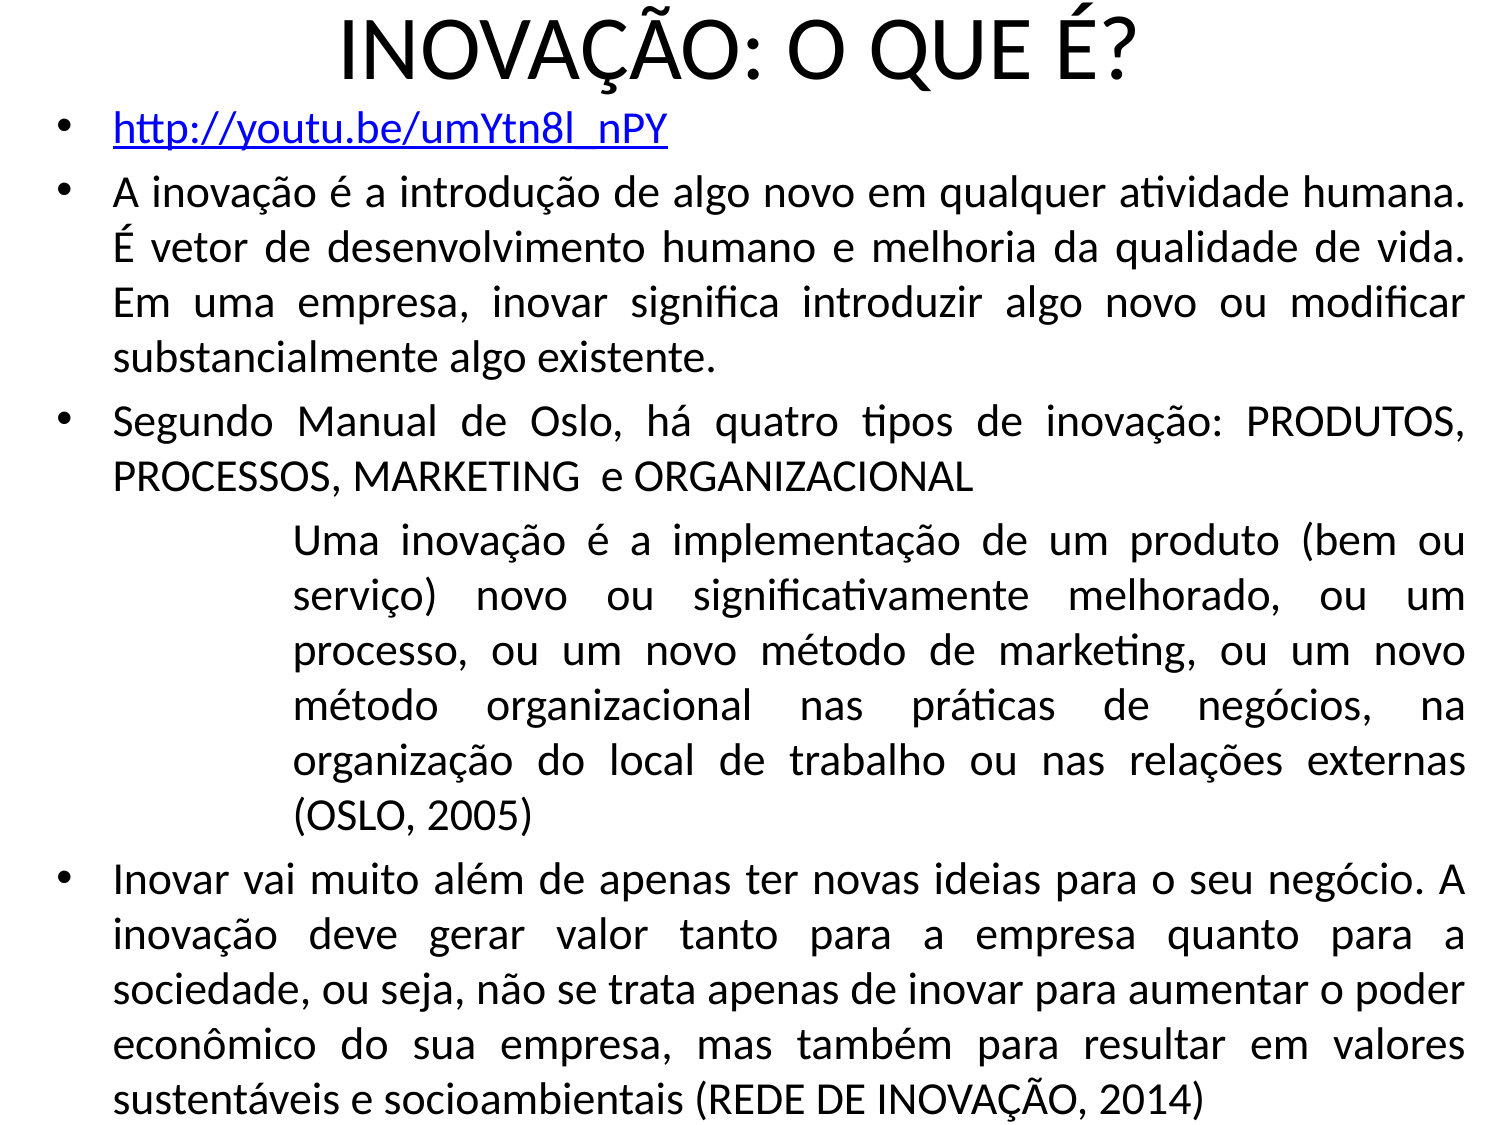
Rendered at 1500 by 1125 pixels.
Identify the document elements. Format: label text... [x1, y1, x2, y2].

list http://youtu.be/umYtn8l_nPY A inovação é a introdução de algo novo em qualquer atividade humana. É vetor de desenvolvimento humano e melhoria da qualidade de vida. Em uma empresa, inovar significa introduzir algo novo ou modificar substancialmente algo existente. Segundo Manual de Oslo, há quatro tipos de inovação: PRODUTOS, PROCESSOS, MARKETING e ORGANIZACIONAL Uma inovação é a implementação de um produto (bem ou serviço) novo ou significativamente melhorado, ou um processo, ou um novo método de marketing, ou um novo método organizacional nas práticas de negócios, na organização do local de trabalho ou nas relações externas (OSLO, 2005) Inovar vai muito além de apenas ter novas ideias para o seu negócio. A inovação deve gerar valor tanto para a empresa quanto para a sociedade, ou seja, não se trata apenas de inovar para aumentar o poder econômico do sua empresa, mas também para resultar em valores sustentáveis e socioambientais (REDE DE INOVAÇÃO, 2014) [41, 90, 1483, 1106]
title INOVAÇÃO: O QUE É? [64, 0, 1415, 90]
